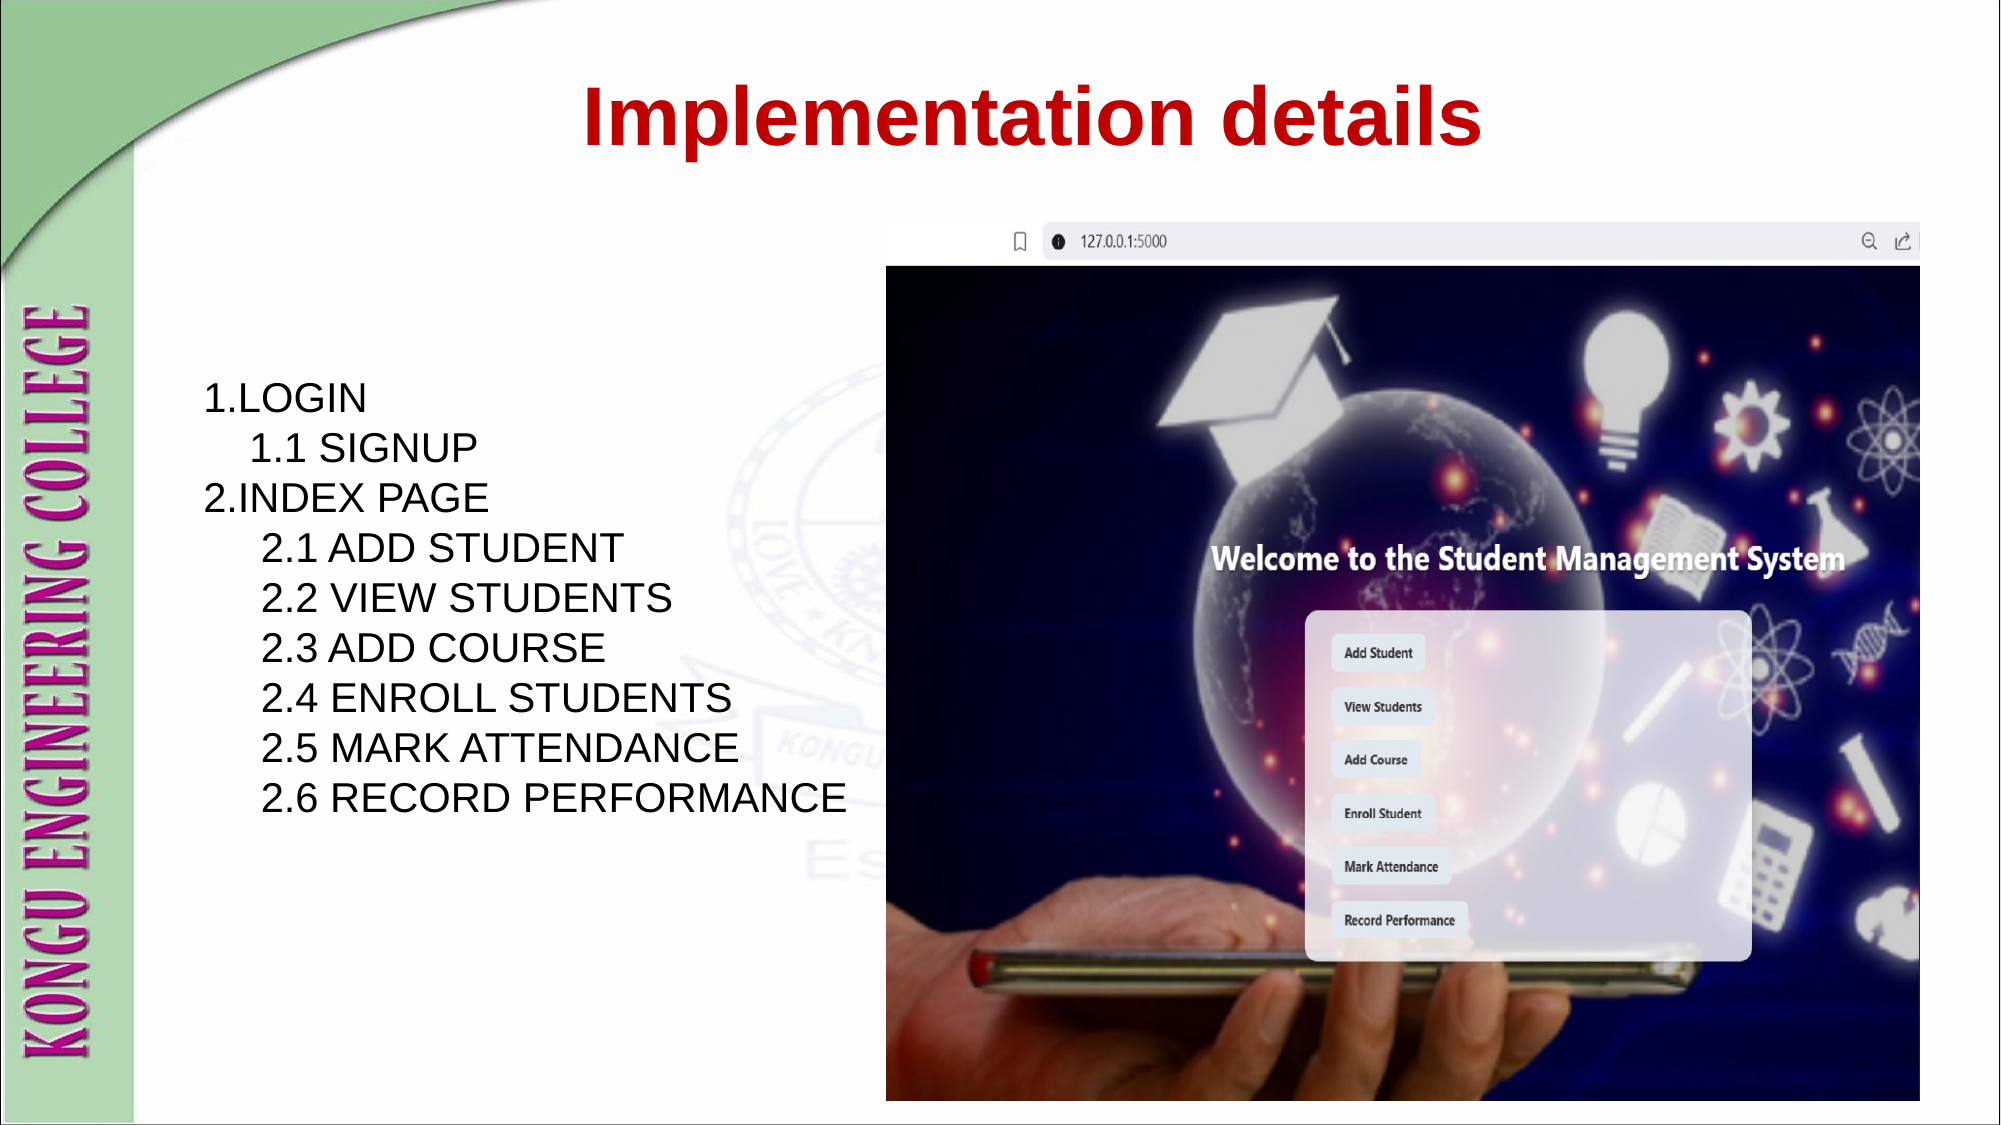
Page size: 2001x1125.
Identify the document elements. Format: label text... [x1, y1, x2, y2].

text_box Implementation details [367, 54, 1700, 170]
picture [0, 0, 2001, 1125]
text_box 1.LOGIN 1.1 SIGNUP 2.INDEX PAGE 2.1 ADD STUDENT 2.2 VIEW STUDENTS 2.3 ADD COURSE 2.4 ENROLL STUDENTS 2.5 MARK ATTENDANCE 2.6 RECORD PERFORMANCE [188, 363, 881, 828]
